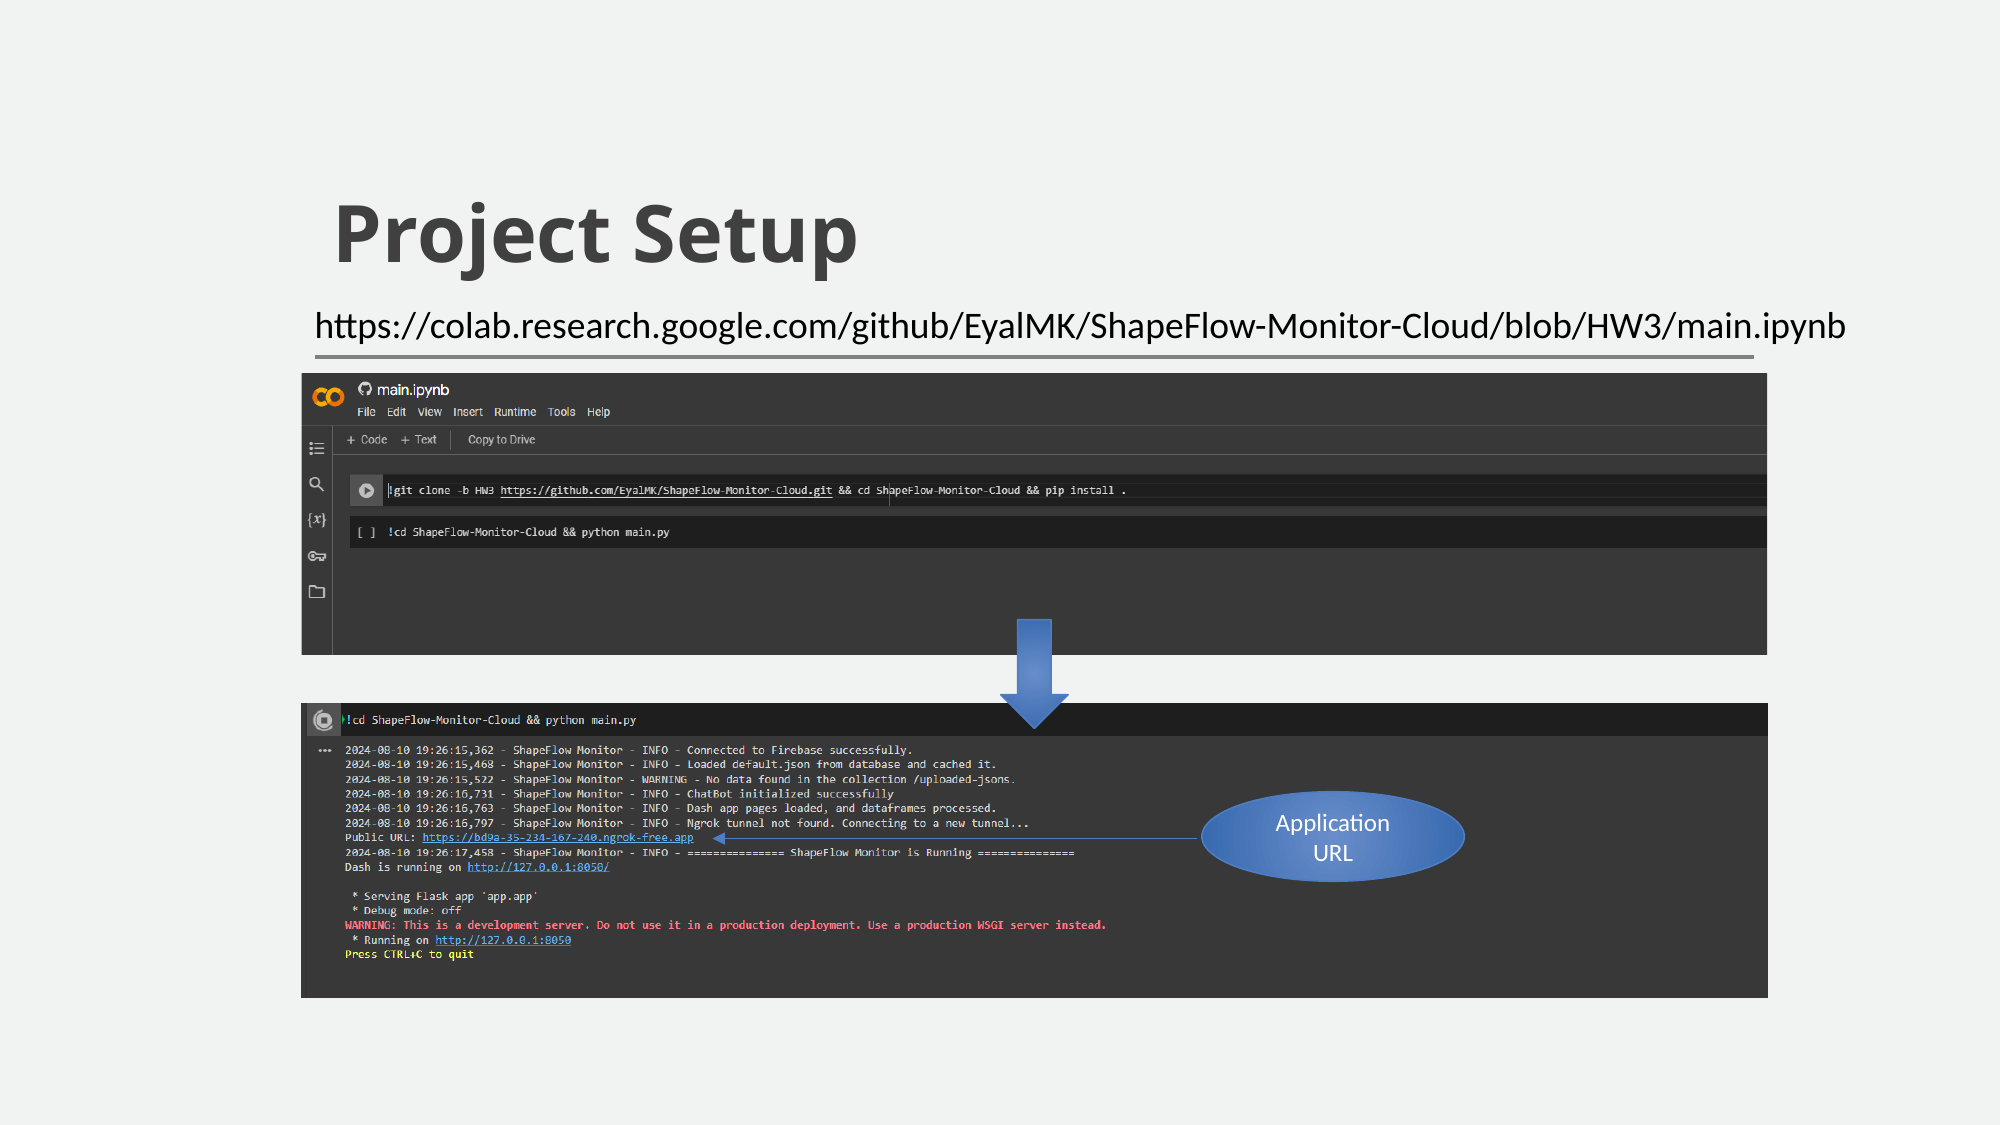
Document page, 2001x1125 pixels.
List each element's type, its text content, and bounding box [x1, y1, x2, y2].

picture [301, 703, 1768, 998]
picture [301, 372, 1768, 655]
text_box https://colab.research.google.com/github/EyalMK/ShapeFlow-Monitor-Cloud/blob/HW3/main.ipynb [137, 293, 1863, 353]
text_box [999, 655, 1069, 703]
title Project Setup [315, 72, 1754, 293]
